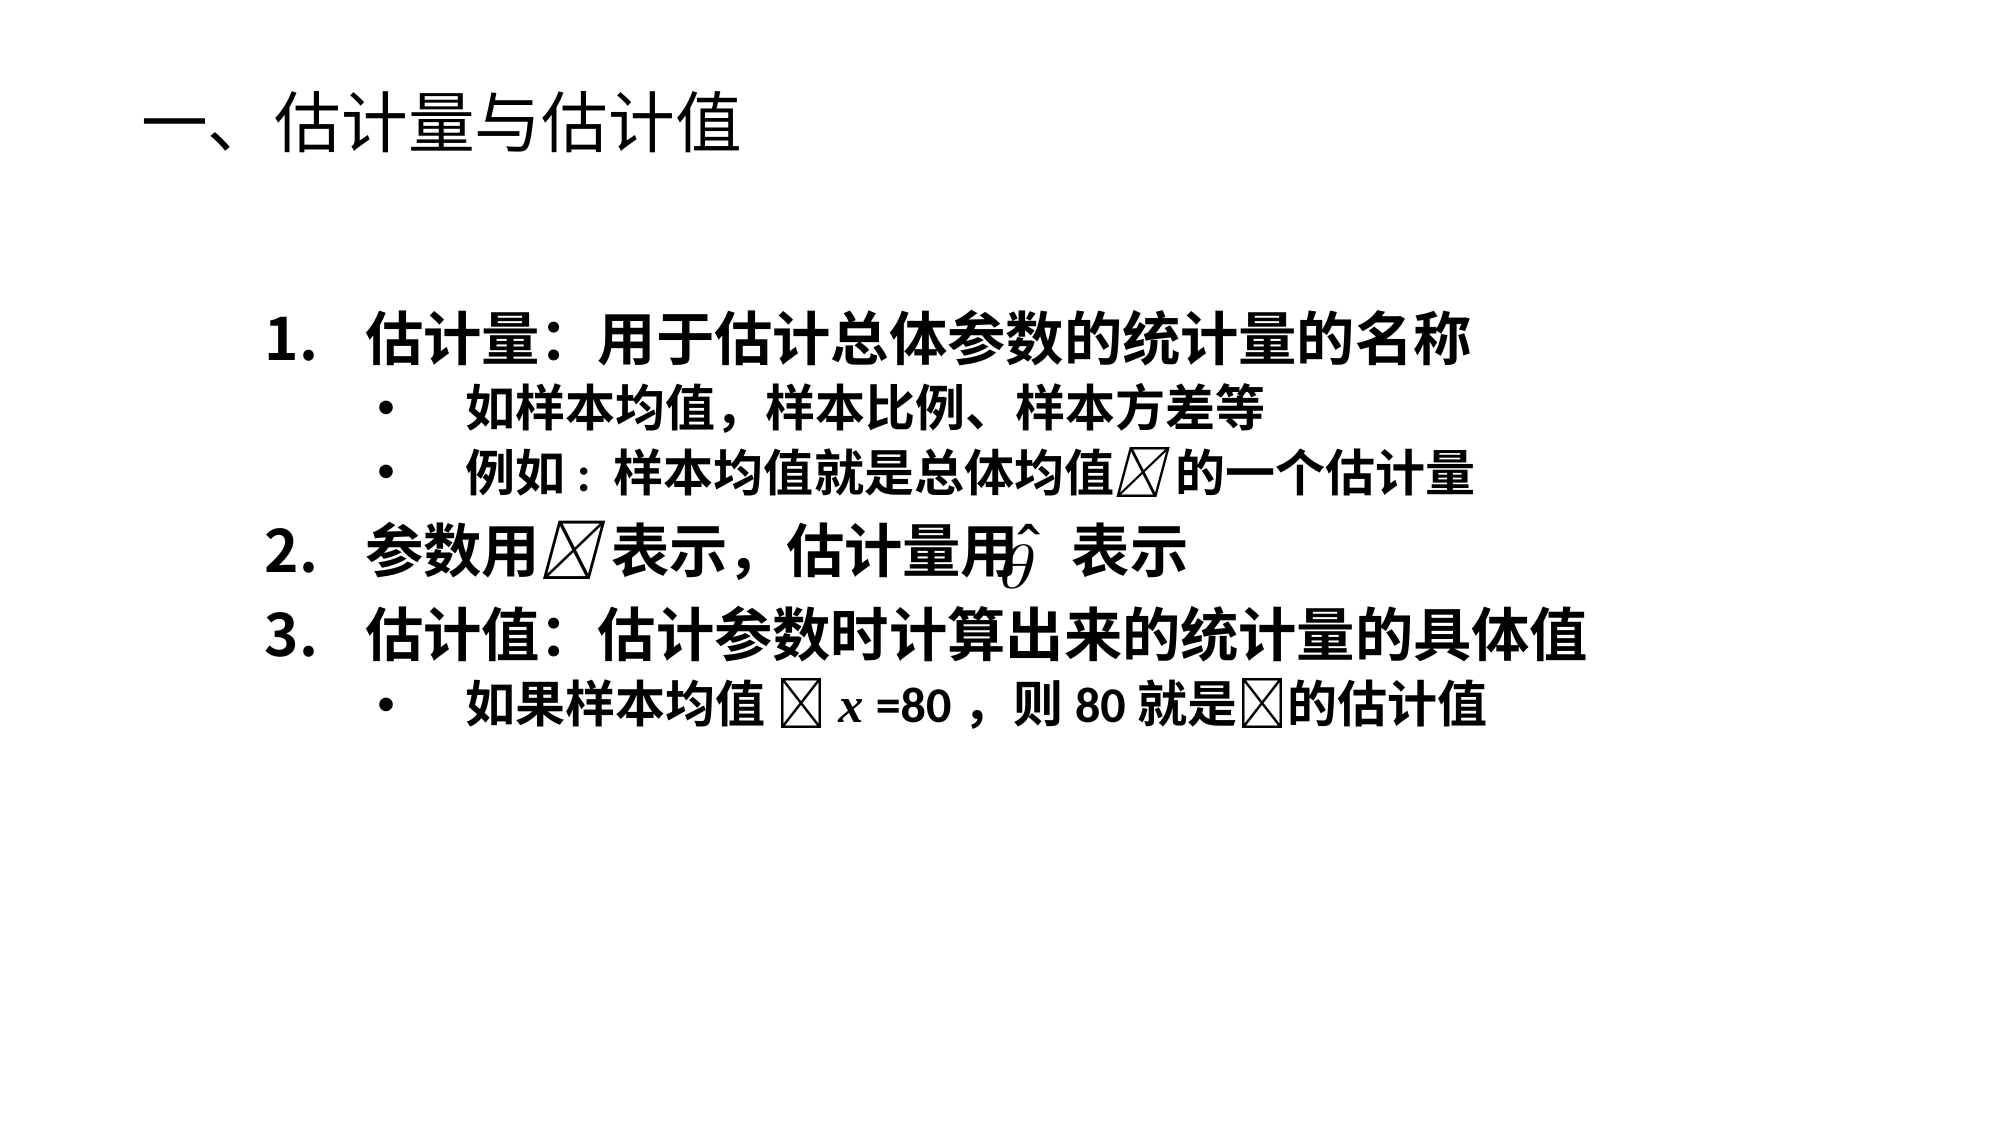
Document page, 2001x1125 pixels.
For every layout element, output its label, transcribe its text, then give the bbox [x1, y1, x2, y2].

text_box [991, 512, 1046, 605]
list 估计量：用于估计总体参数的统计量的名称 如样本均值，样本比例、样本方差等 例如: 样本均值就是总体均值 的一个估计量 参数用 表示，估计量用 表示 估计值：估计参数时计算出来的统计量的具体值 如果样本均值 x =80，则80就是的估计值 [249, 302, 1625, 815]
title 一、估计量与估计值 [126, 77, 824, 175]
